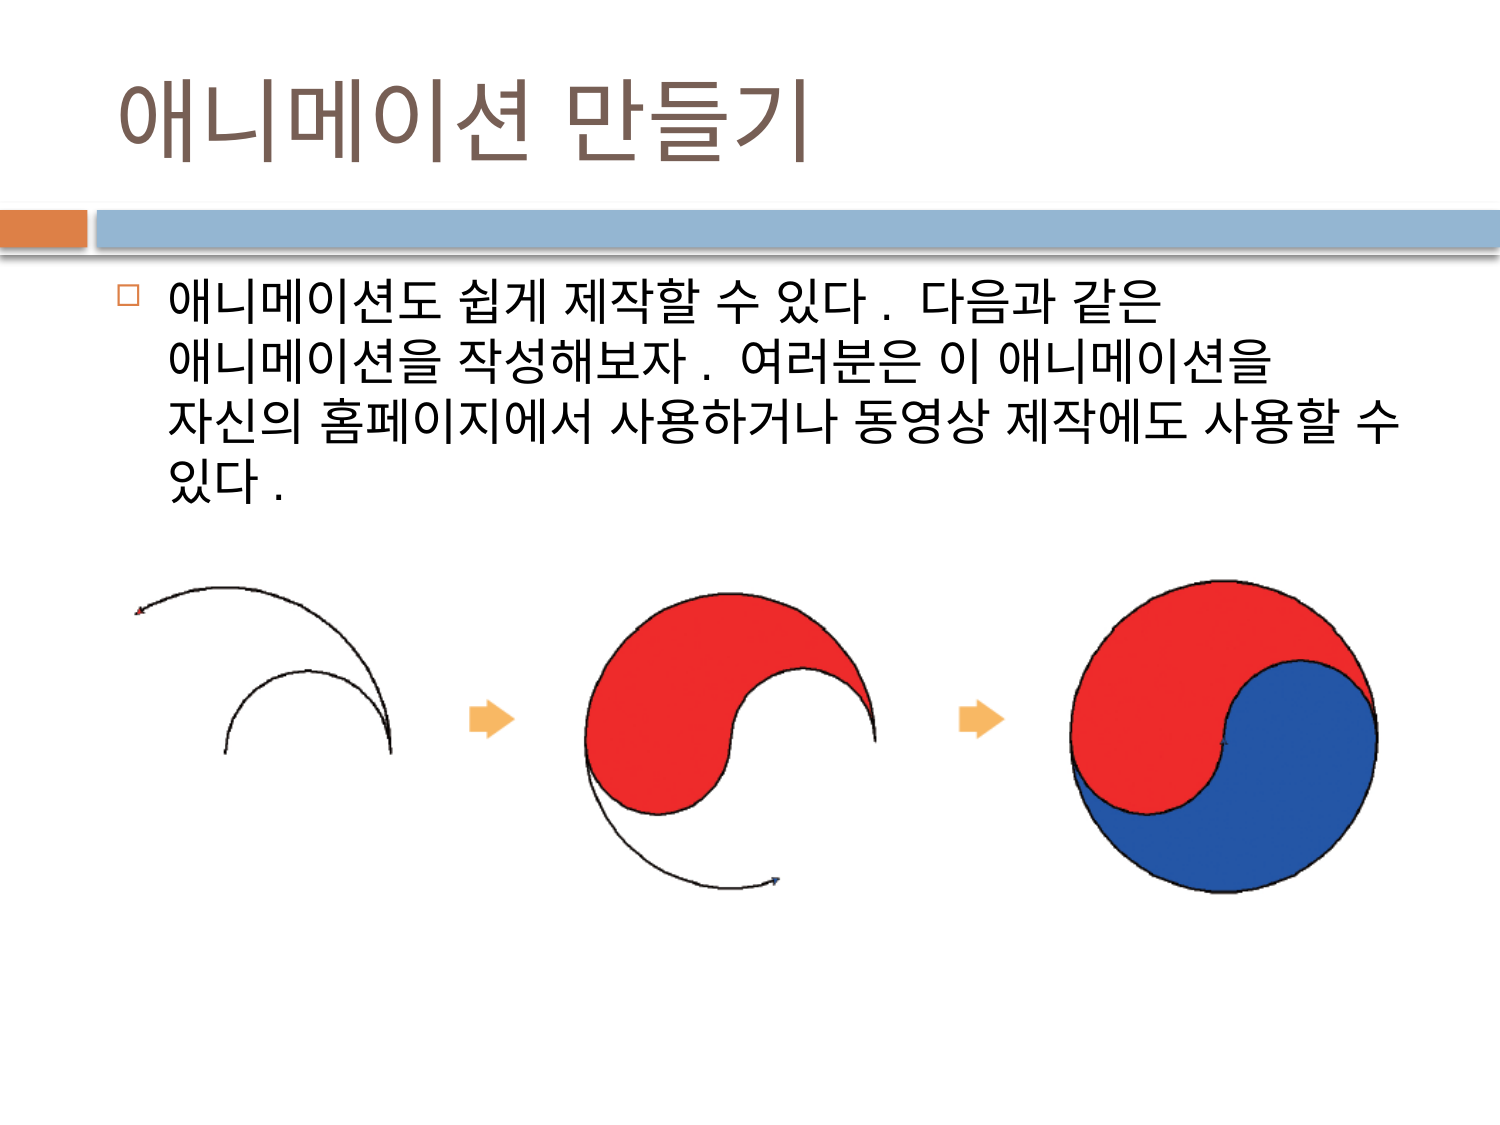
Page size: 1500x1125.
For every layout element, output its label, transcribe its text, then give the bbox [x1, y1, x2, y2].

title 애니메이션 만들기 [100, 37, 1438, 200]
picture [118, 554, 1393, 913]
list 애니메이션도 쉽게 제작할 수 있다. 다음과 같은 애니메이션을 작성해보자. 여러분은 이 애니메이션을 자신의 홈페이지에서 사용하거나 동영상 제작에도 사용할 수 있다. [100, 262, 1438, 1000]
